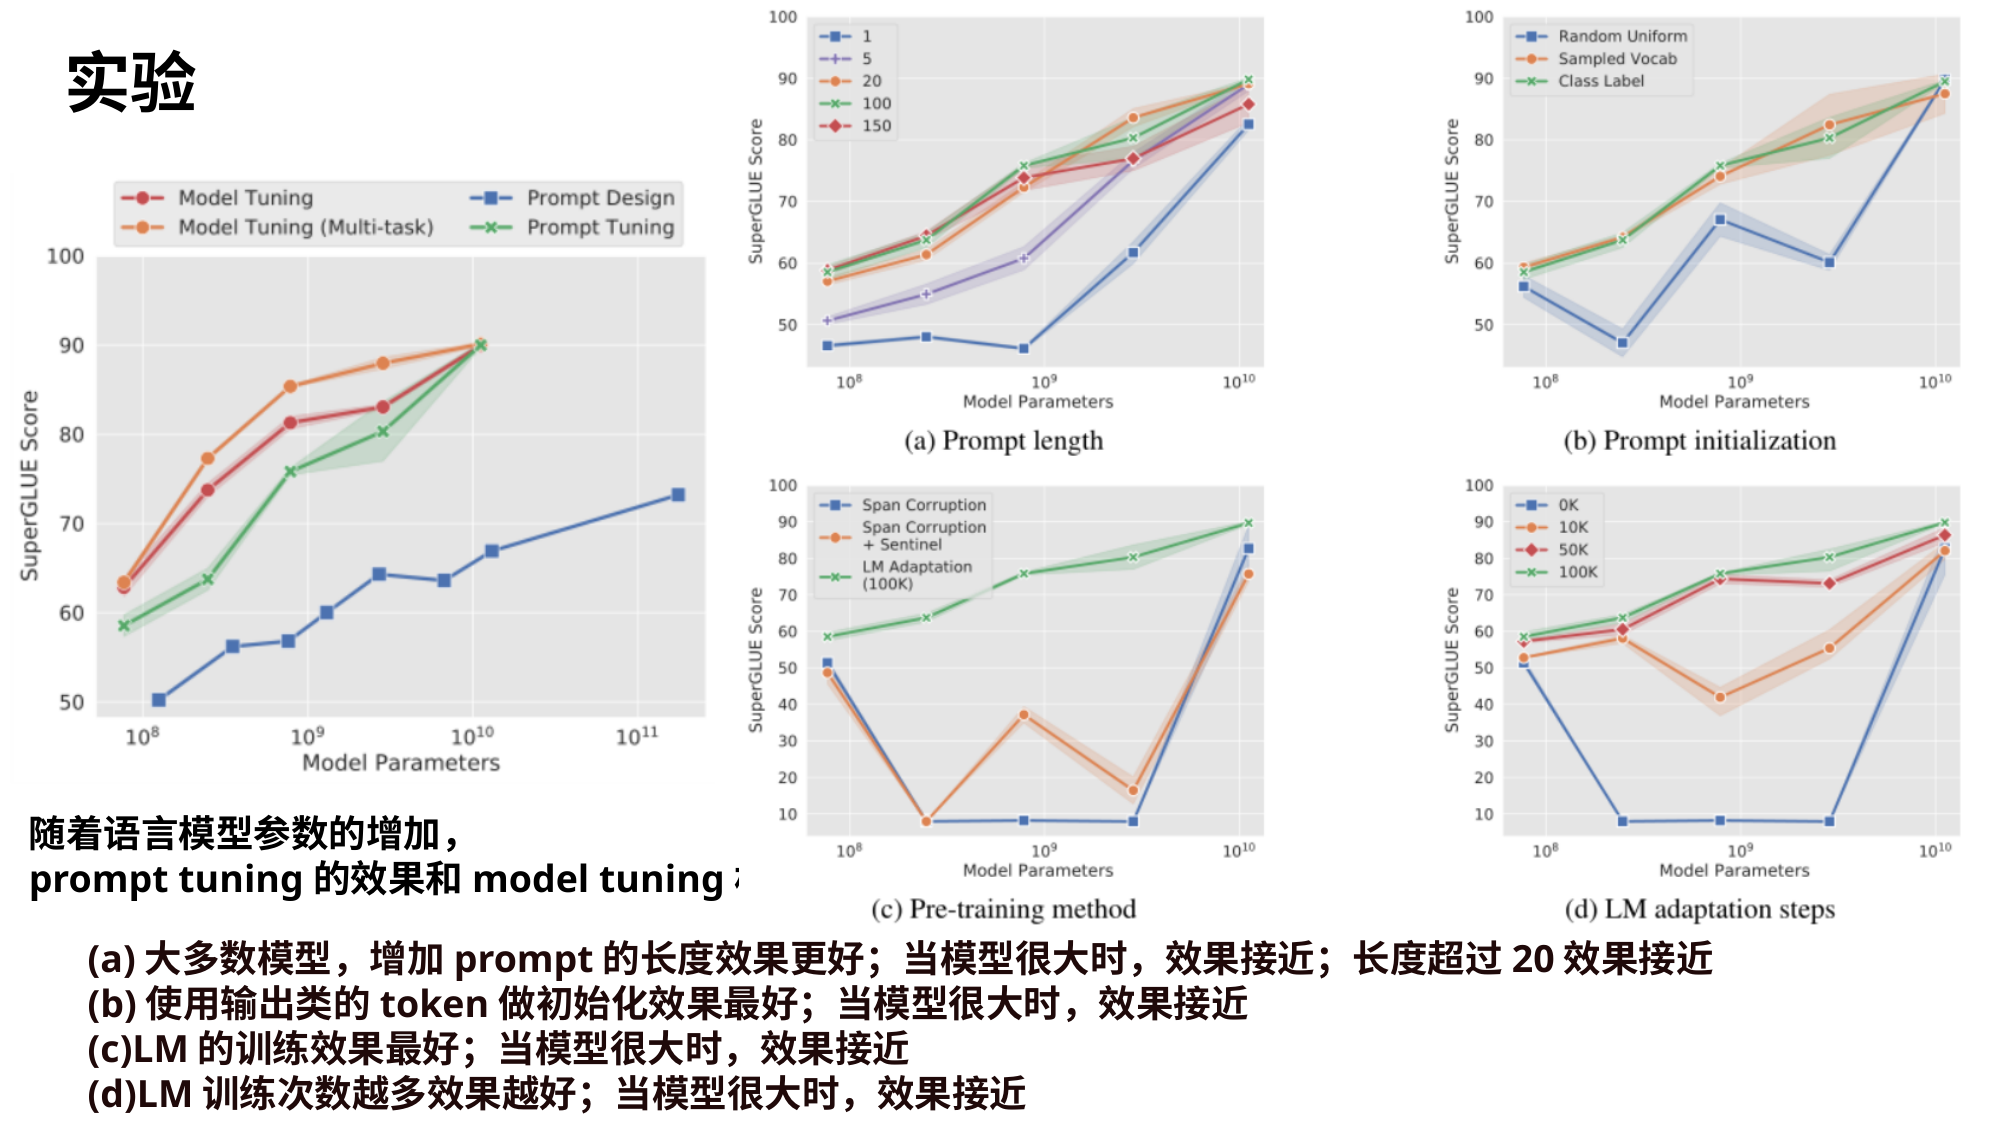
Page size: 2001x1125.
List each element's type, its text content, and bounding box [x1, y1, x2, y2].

picture [739, 0, 1963, 928]
text_box (a)大多数模型，增加prompt的长度效果更好；当模型很大时，效果接近；长度超过20效果接近 (b)使用输出类的token做初始化效果最好；当模型很大时，效果接近 (c)LM的训练效果最好；当模型很大时，效果接近 (d)LM训练次数越多效果越好；当模型很大时，效果接近 [72, 927, 1988, 1123]
text_box 随着语言模型参数的增加， prompt tuning的效果和model tuning相当 [13, 802, 739, 907]
text_box 实验 [49, 33, 254, 129]
picture [0, 163, 723, 784]
